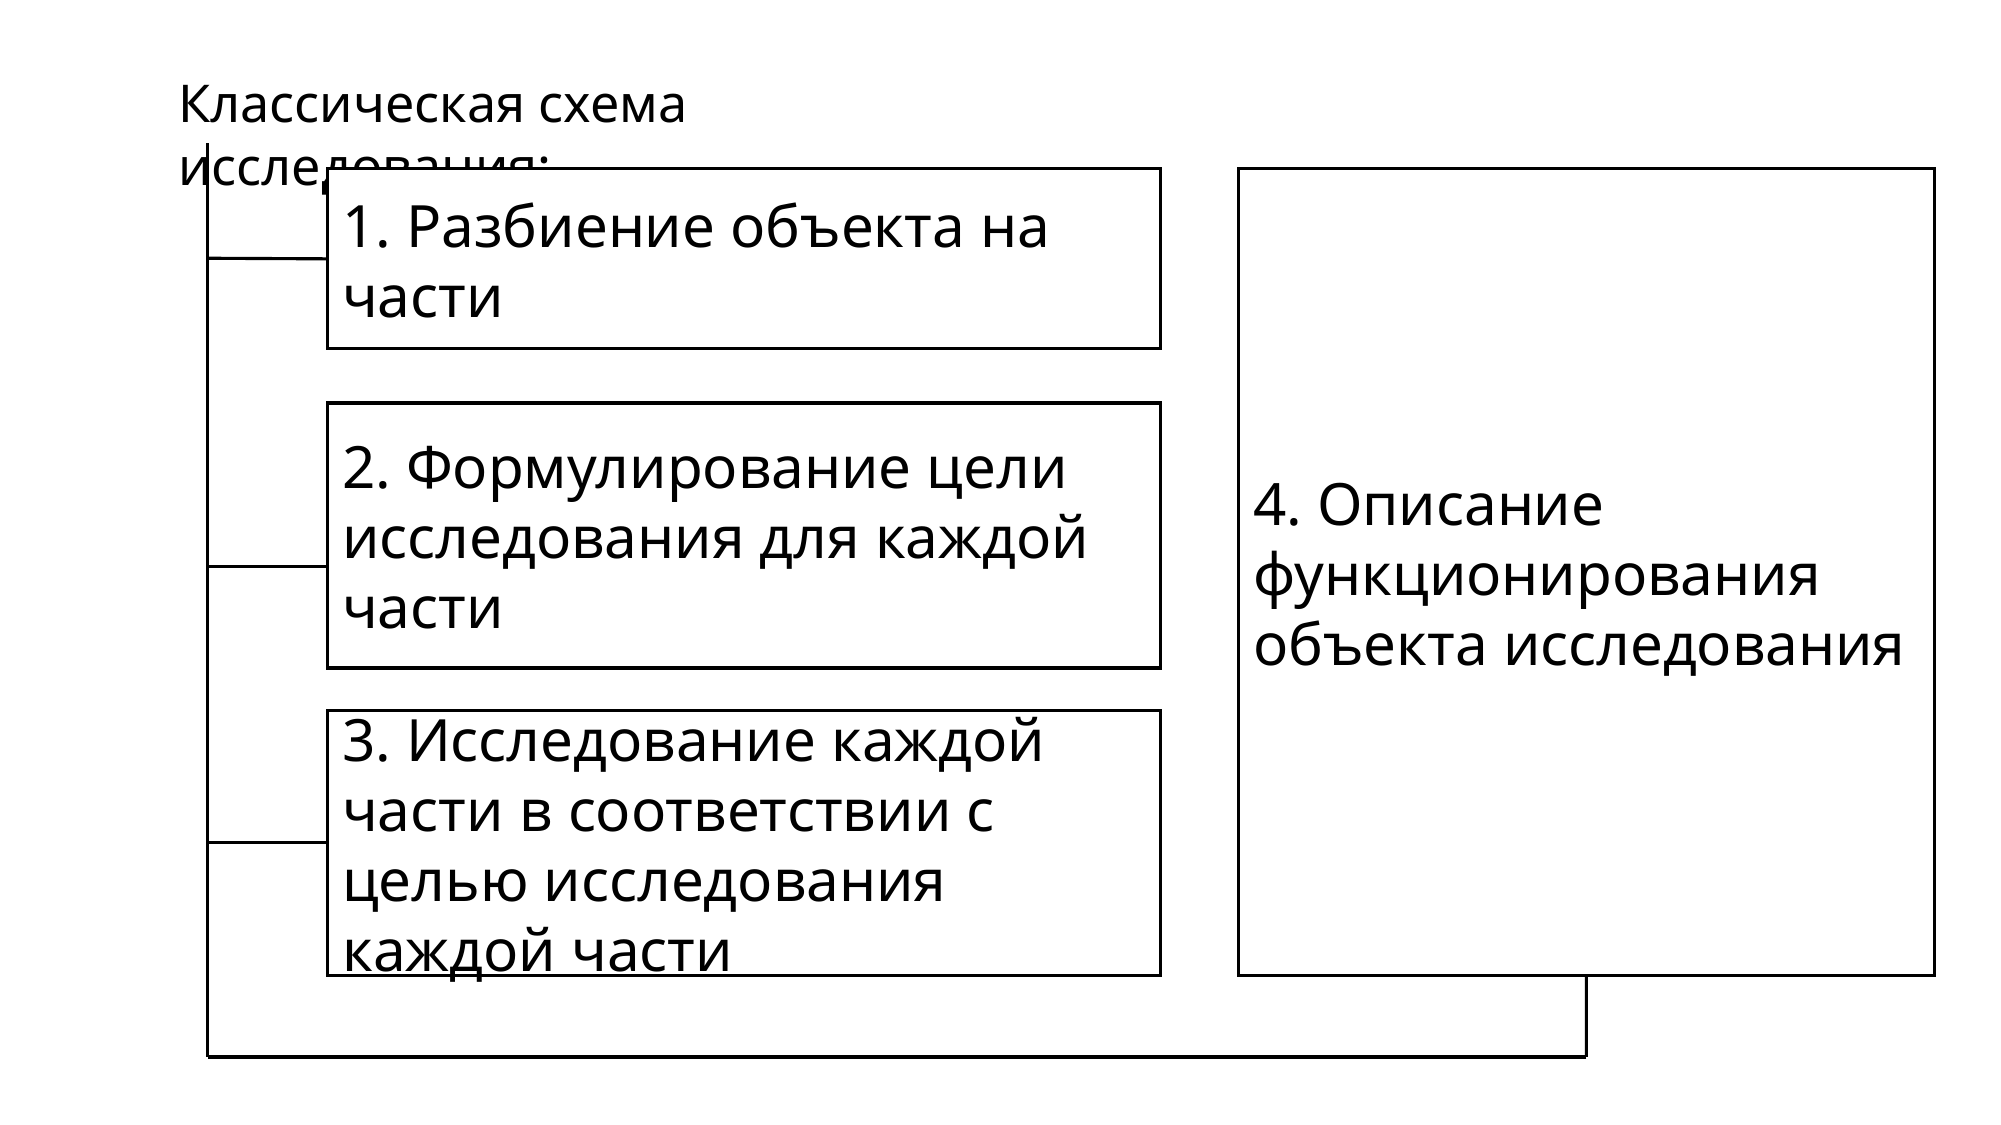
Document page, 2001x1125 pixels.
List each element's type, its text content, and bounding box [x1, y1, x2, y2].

text_box 2. Формулирование цели исследования для каждой части [326, 401, 1162, 670]
text_box 3. Исследование каждой части в соответствии с целью исследования каждой части [326, 709, 1162, 977]
text_box Классическая схема исследования: [163, 63, 1014, 203]
text_box 4. Описание функционирования объекта исследования [1237, 167, 1936, 977]
text_box 1. Разбиение объекта на части [326, 167, 1162, 350]
